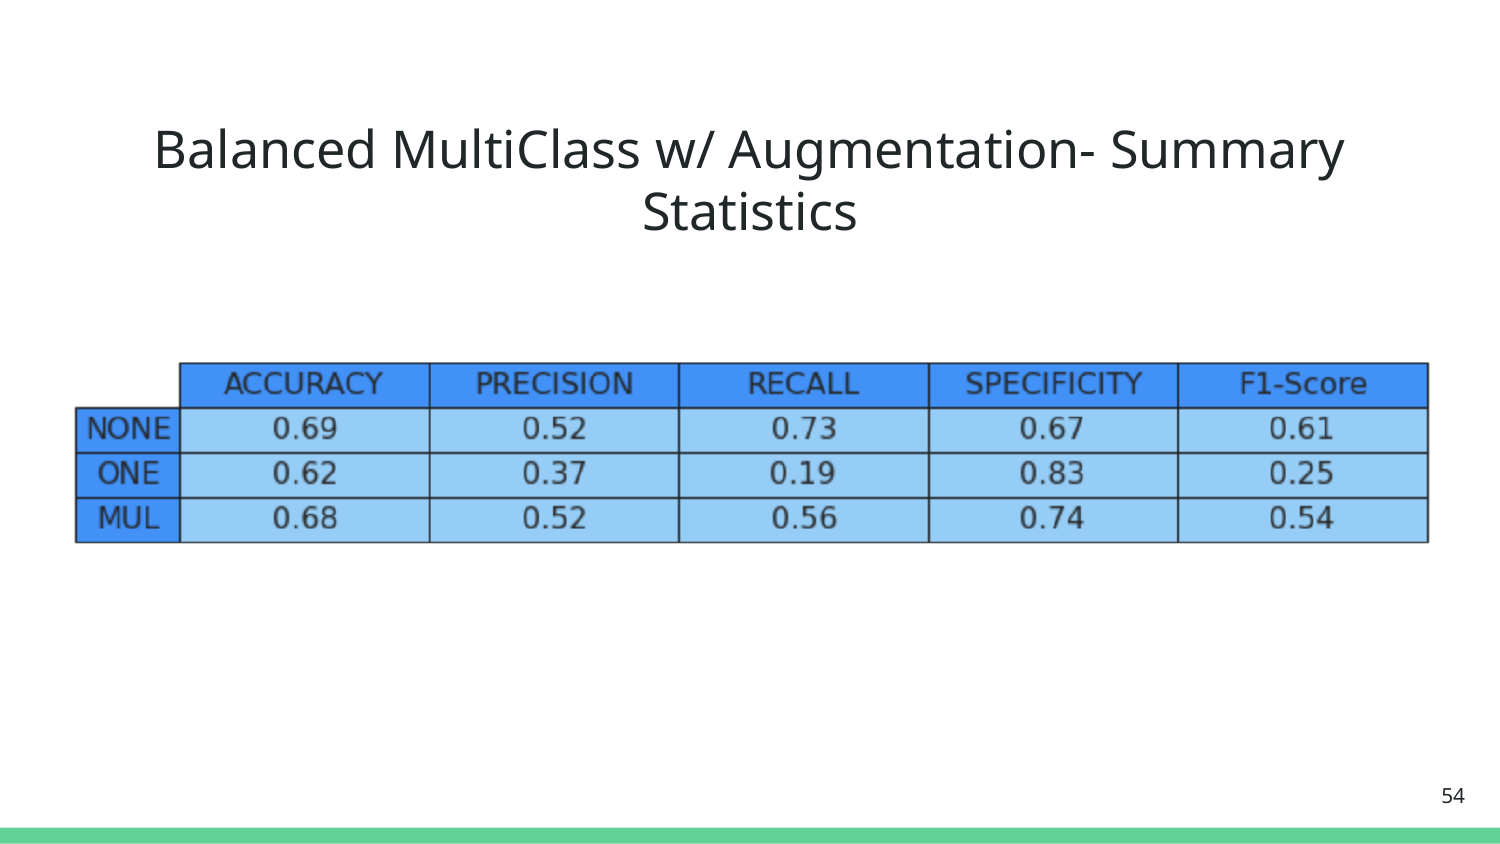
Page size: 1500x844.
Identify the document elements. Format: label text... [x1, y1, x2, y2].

title Balanced MultiClass w/ Augmentation- Summary Statistics [51, 100, 1449, 211]
slide_number ‹#› [1389, 764, 1480, 830]
picture [24, 321, 1476, 585]
